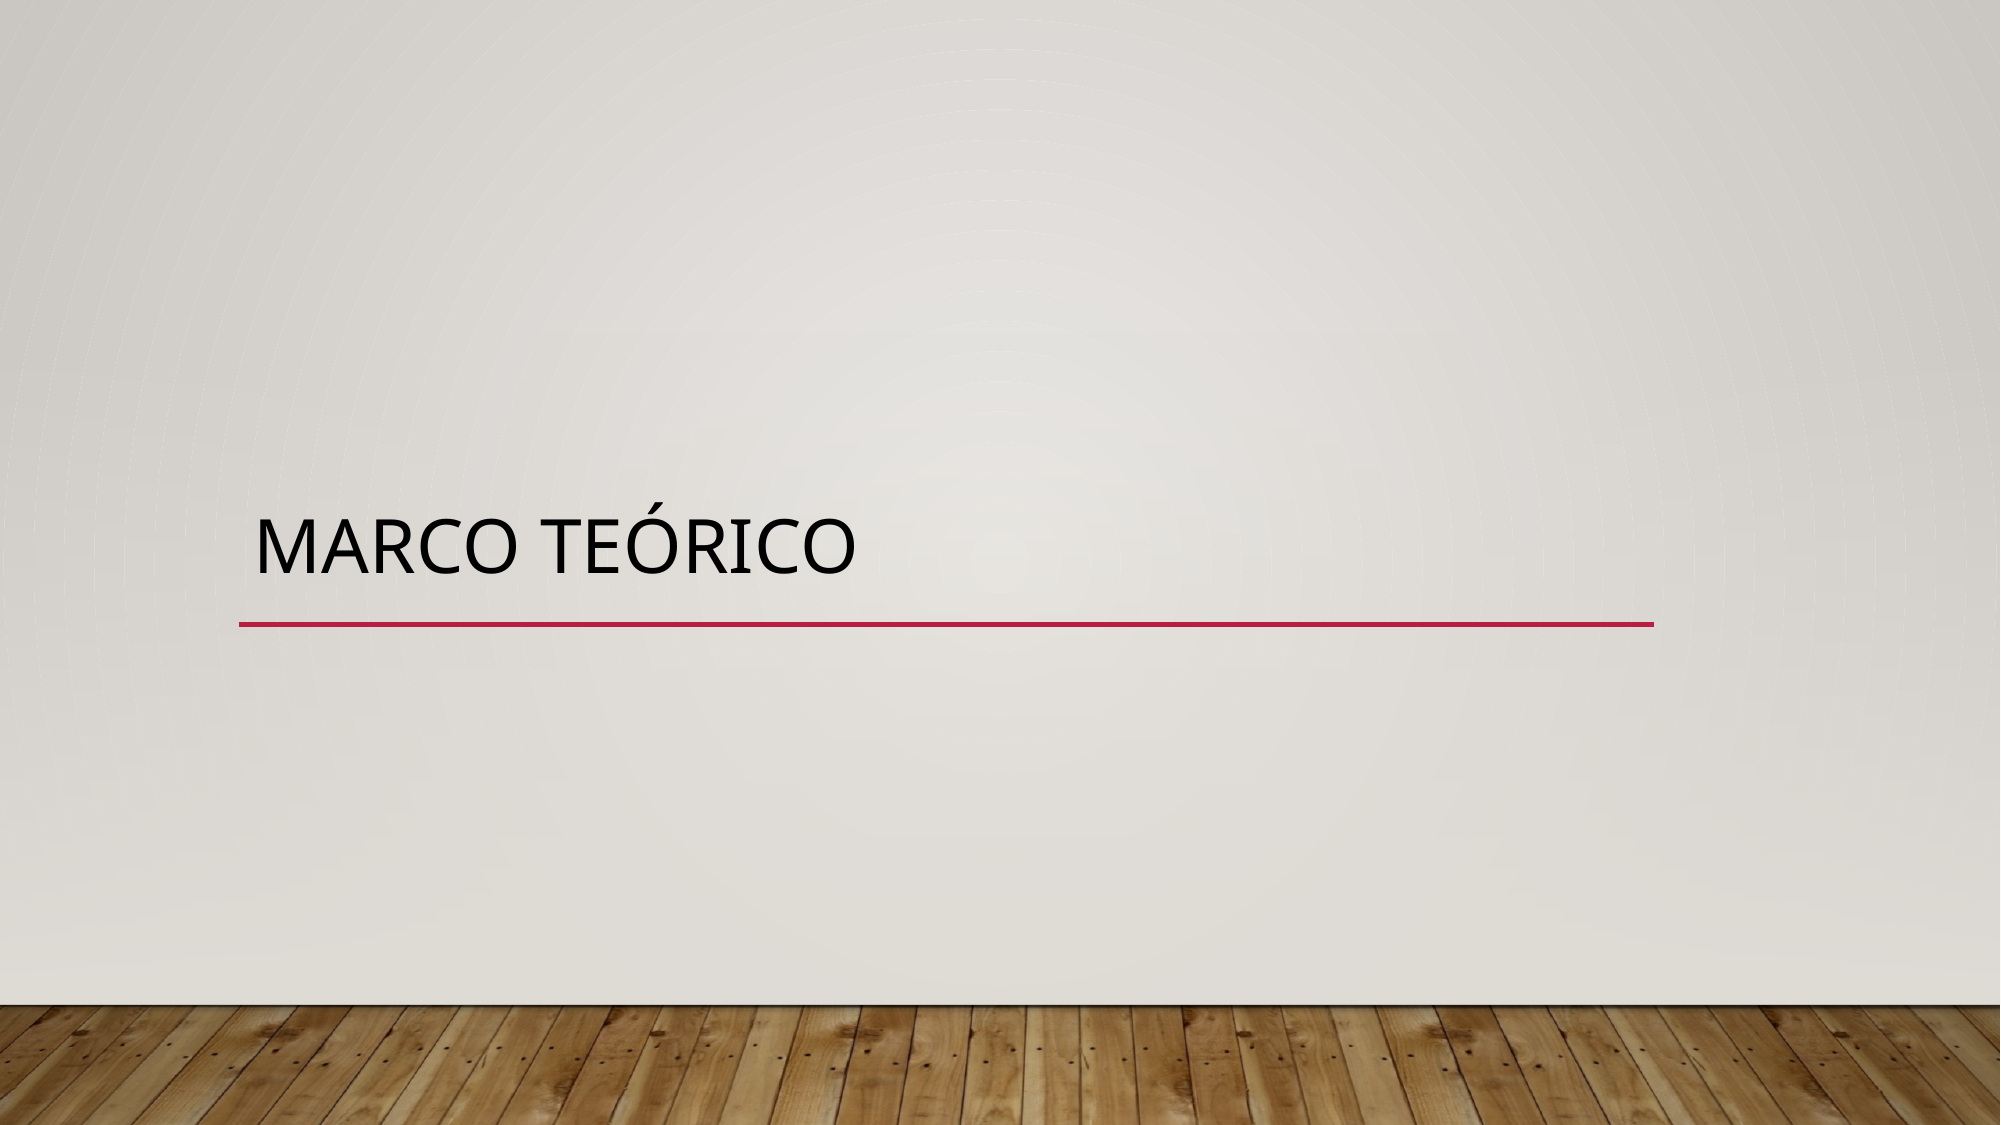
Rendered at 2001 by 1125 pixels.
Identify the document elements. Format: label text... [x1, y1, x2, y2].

title Marco teórico [238, 288, 1657, 598]
picture [0, 1005, 2000, 1125]
